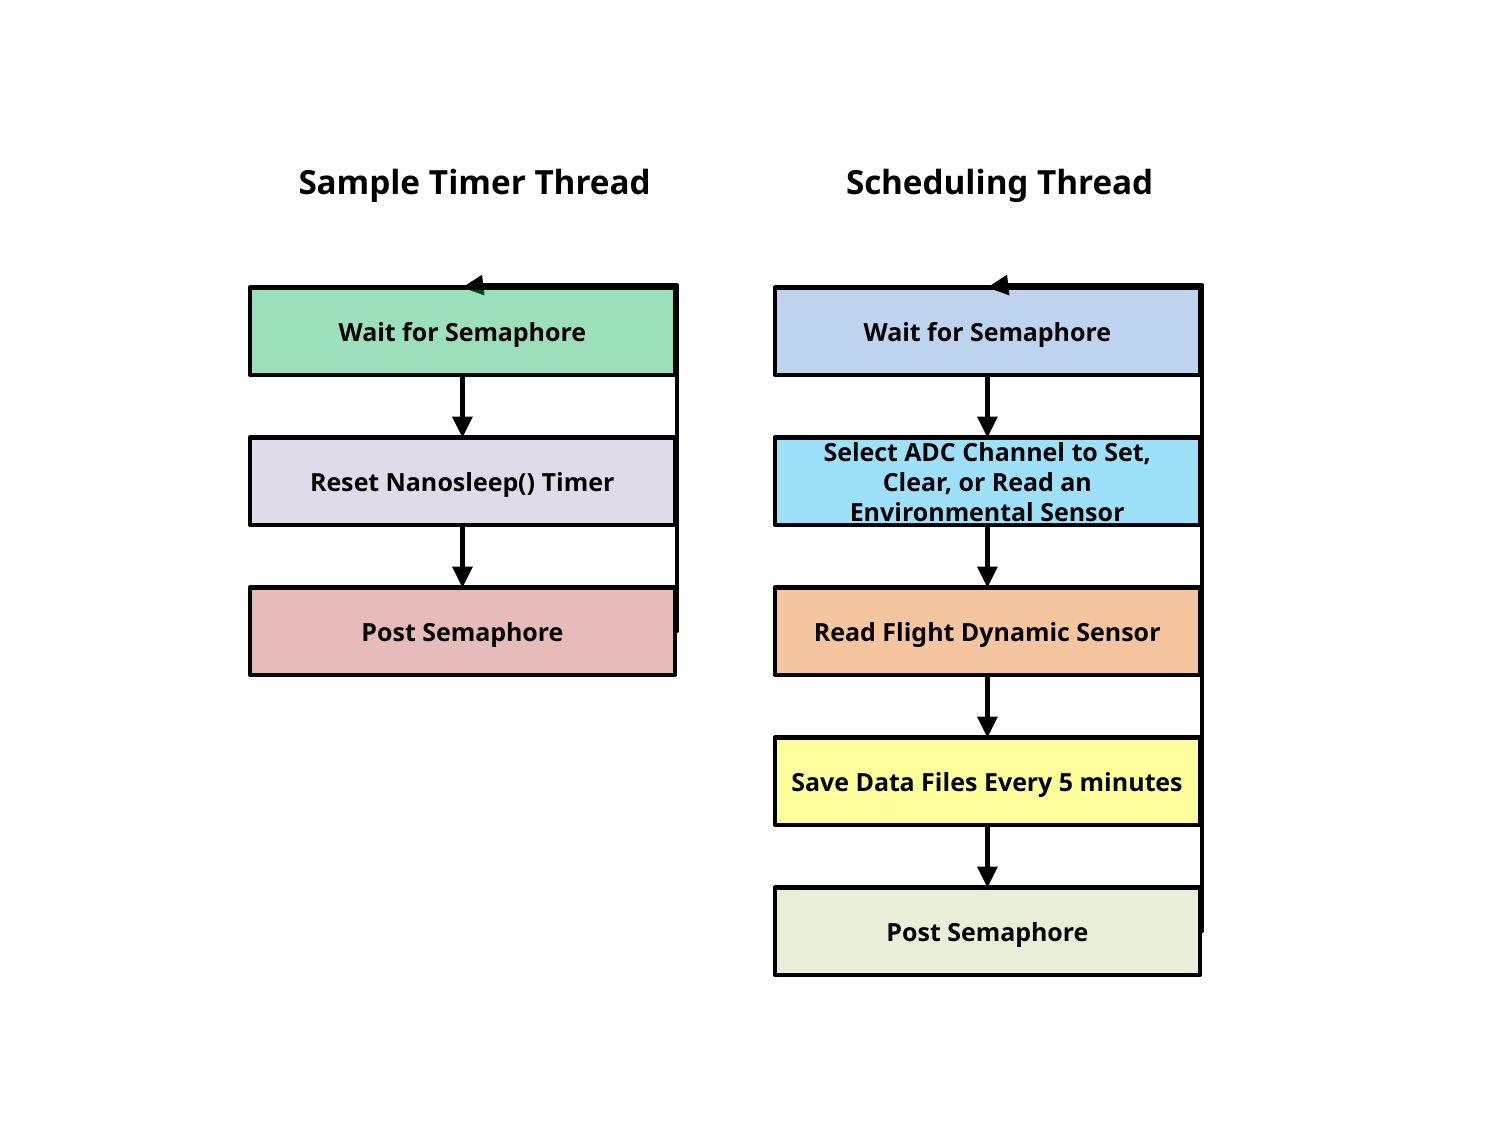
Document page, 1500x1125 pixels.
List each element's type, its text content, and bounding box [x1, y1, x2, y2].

text_box Post Semaphore [773, 885, 1202, 977]
text_box Save Data Files Every 5 minutes [773, 735, 982, 827]
text_box Select ADC Channel to Set, Clear, or Read an Environmental Sensor [773, 435, 982, 527]
text_box Post Semaphore [248, 585, 677, 677]
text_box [462, 287, 676, 632]
text_box Read Flight Dynamic Sensor [773, 585, 982, 677]
text_box Sample Timer Thread [235, 135, 715, 227]
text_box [987, 287, 1201, 932]
text_box Scheduling Thread [773, 135, 1227, 227]
text_box Wait for Semaphore [773, 285, 988, 377]
text_box Wait for Semaphore [248, 285, 463, 377]
text_box Reset Nanosleep() Timer [248, 435, 457, 527]
